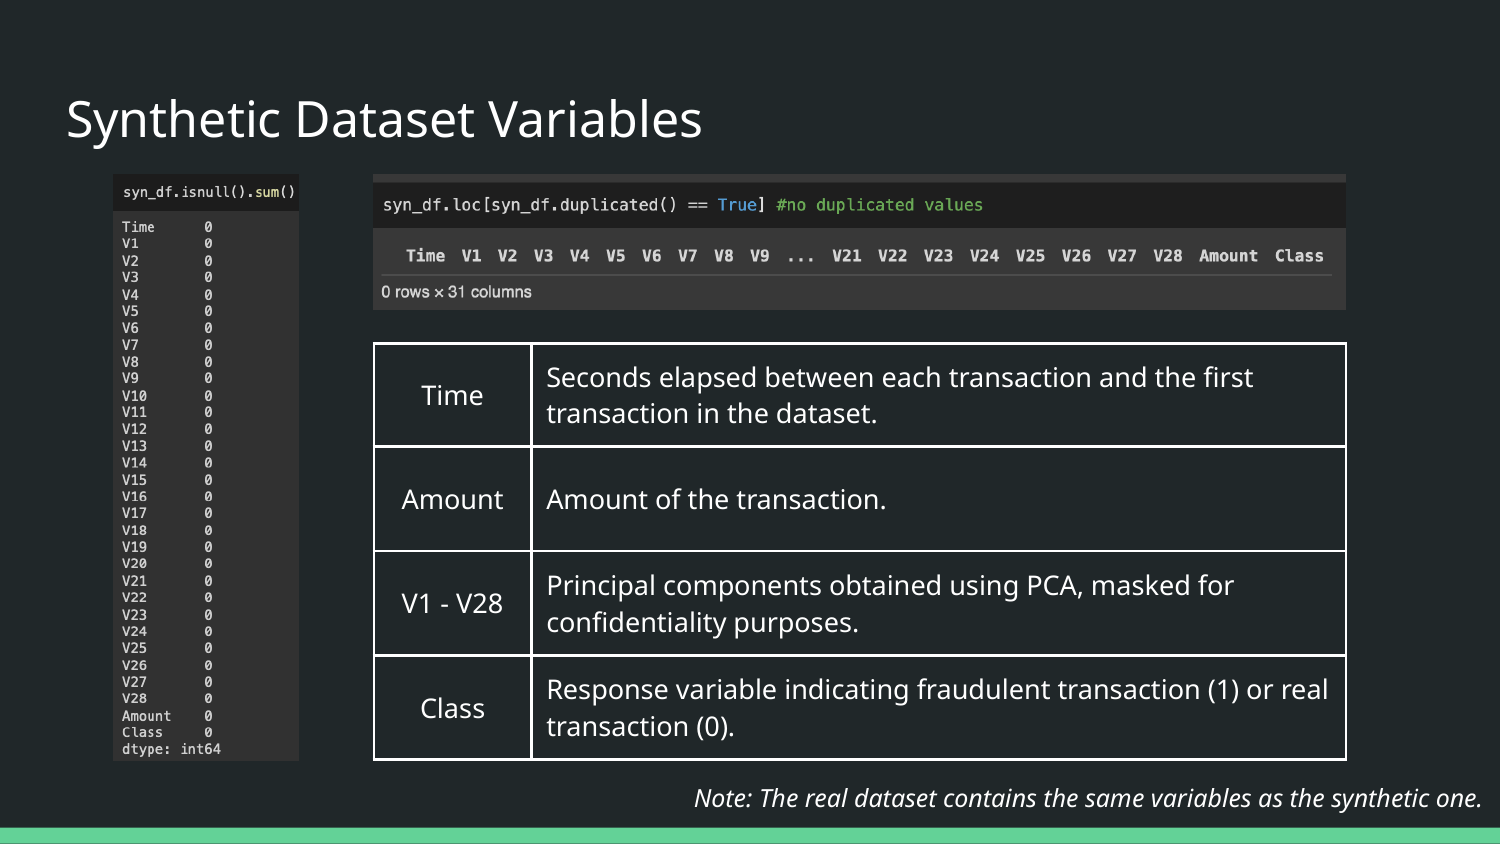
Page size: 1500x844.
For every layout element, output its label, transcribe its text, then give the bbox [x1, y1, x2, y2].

picture [373, 173, 1347, 310]
table_header Time [375, 345, 530, 445]
list Note: The real dataset contains the same variables as the synthetic one. [0, 768, 1500, 828]
table_cell Response variable indicating fraudulent transaction (1) or real transaction (0). [533, 657, 1345, 758]
table_cell Class [375, 657, 530, 758]
table_cell Principal components obtained using PCA, masked for confidentiality purposes. [533, 552, 1345, 654]
table_cell V1 - V28 [375, 552, 530, 654]
picture [112, 173, 299, 762]
table_header Seconds elapsed between each transaction and the first transaction in the dataset. [533, 345, 1345, 445]
table_cell Amount of the transaction. [533, 448, 1345, 550]
title Synthetic Dataset Variables [51, 72, 1449, 167]
table_cell Amount [375, 448, 530, 550]
